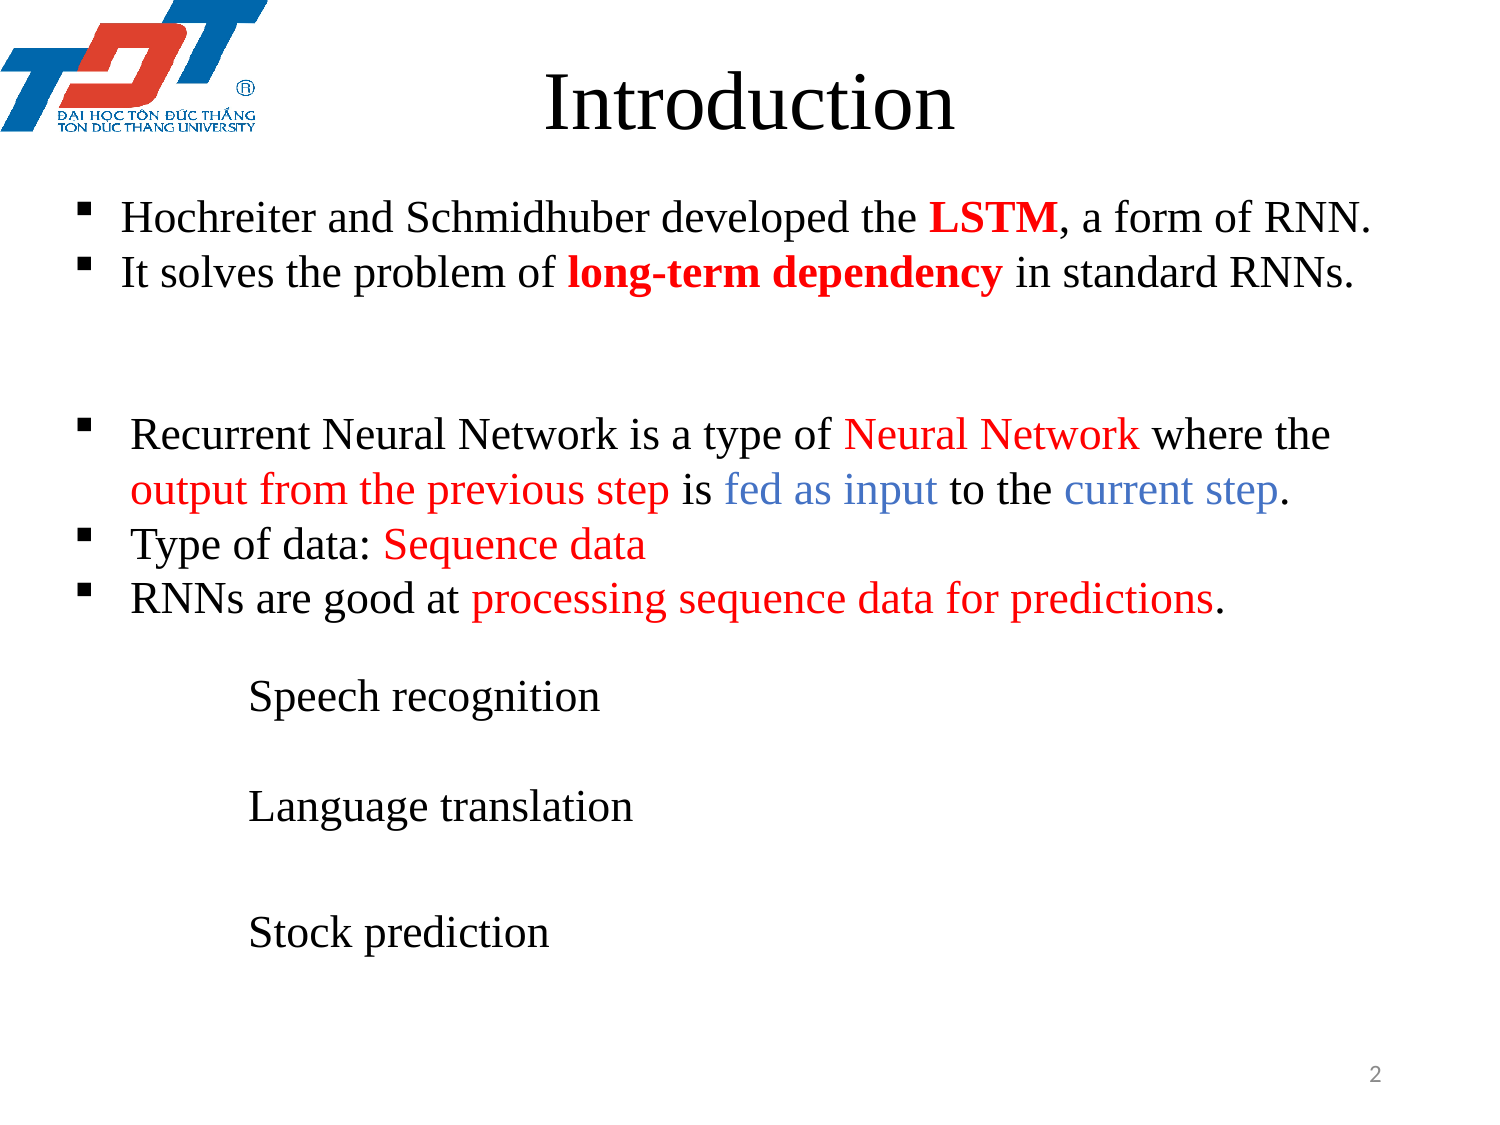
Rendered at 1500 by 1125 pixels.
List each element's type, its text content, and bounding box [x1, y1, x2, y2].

slide_number 2 [1059, 1042, 1397, 1103]
text_box Stock prediction [233, 901, 675, 990]
text_box Recurrent Neural Network is a type of Neural Network where the output from the previous step is fed as input to the current step. Type of data: Sequence data RNNs are good at processing sequence data for predictions. [58, 396, 1466, 652]
text_box Language translation [233, 774, 675, 864]
text_box Speech recognition [233, 664, 675, 754]
text_box Hochreiter and Schmidhuber developed the LSTM, a form of RNN. It solves the problem of long-term dependency in standard RNNs. [58, 179, 1441, 305]
picture [0, 0, 268, 132]
text_box Introduction [453, 39, 1047, 155]
